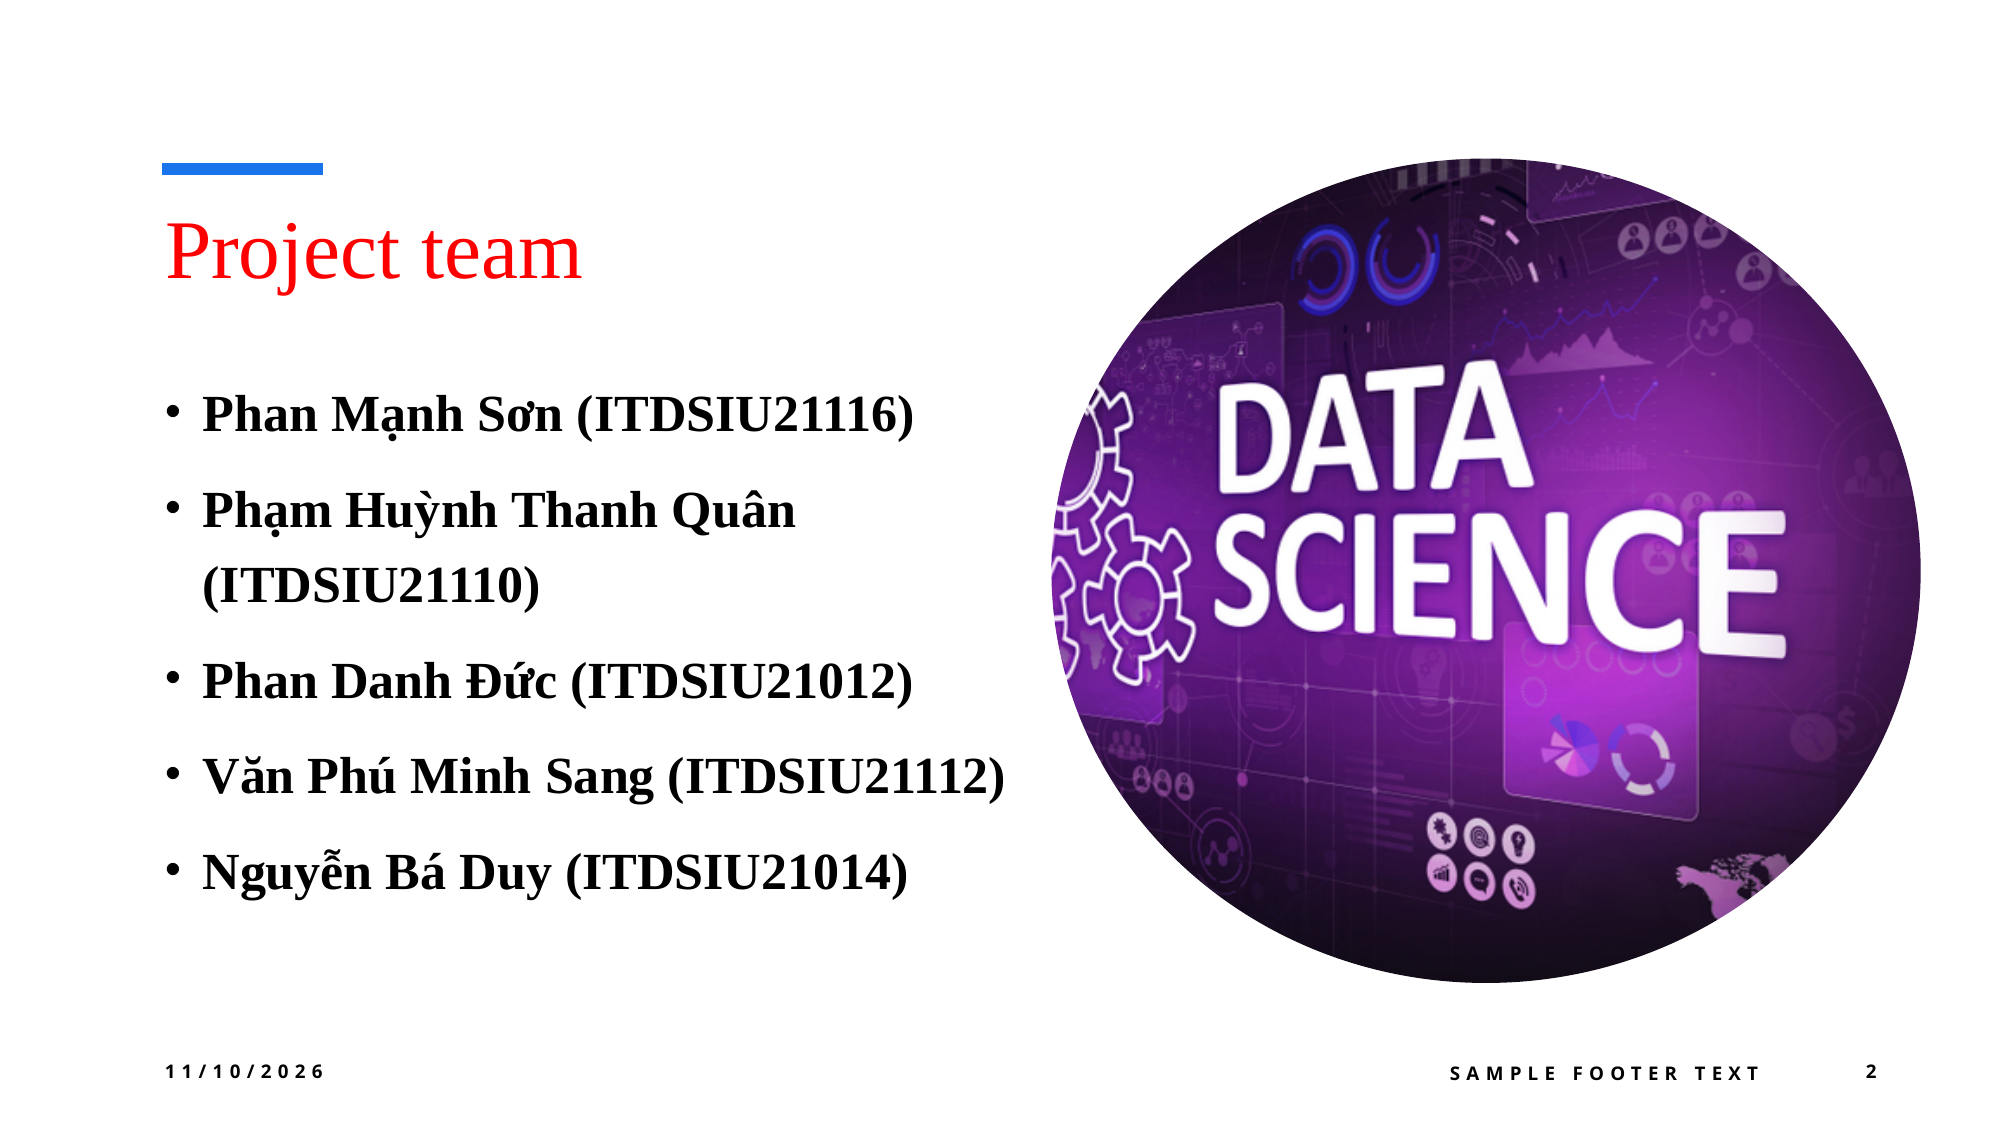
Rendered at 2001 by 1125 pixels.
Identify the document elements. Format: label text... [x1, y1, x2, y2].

title Project team [150, 187, 1000, 359]
slide_number 2 [1772, 1042, 1892, 1103]
list Phan Mạnh Sơn (ITDSIU21116) Phạm Huỳnh Thanh Quân (ITDSIU21110) Phan Danh Đức (ITDSIU21012) Văn Phú Minh Sang (ITDSIU21112) Nguyễn Bá Duy (ITDSIU21014) [150, 359, 1031, 975]
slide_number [149, 1042, 600, 1103]
footer Sample Footer Text [1110, 1042, 1772, 1103]
picture [1051, 158, 1921, 983]
